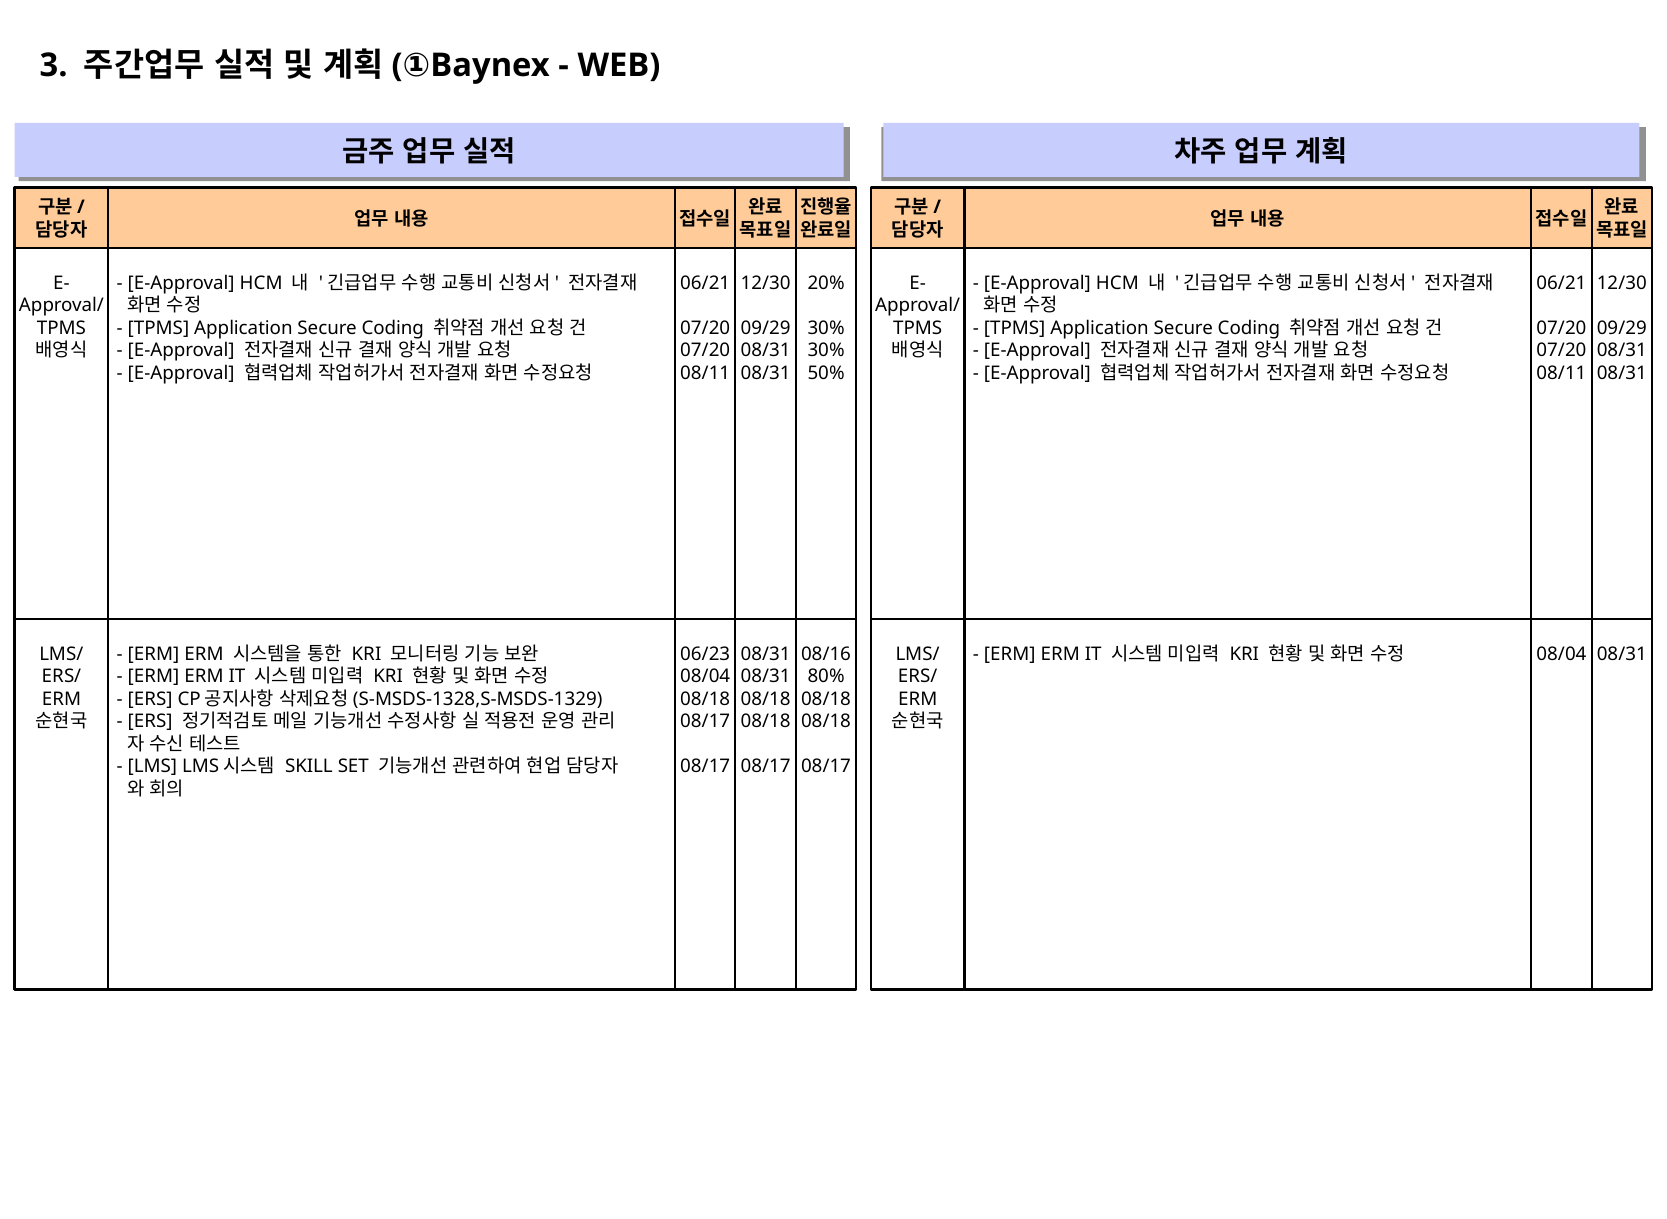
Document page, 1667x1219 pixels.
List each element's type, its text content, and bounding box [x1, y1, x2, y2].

text_box [108, 247, 675, 618]
text_box 06/21 07/20 07/20 08/11 [675, 247, 736, 618]
text_box 구분/ 담당자 [14, 187, 108, 247]
text_box 20% 30% 30% 50% [795, 247, 857, 618]
text_box LMS/ ERS/ ERM 순현국 [870, 618, 964, 990]
text_box 12/30 09/29 08/31 08/31 [736, 247, 795, 618]
text_box 차주 업무 계획 [883, 122, 1640, 177]
text_box [964, 618, 1532, 990]
text_box 06/21 07/20 07/20 08/11 [1532, 247, 1592, 618]
text_box 진행율 완료일 [795, 187, 857, 247]
text_box 08/31 08/31 08/18 08/18 08/17 [736, 618, 795, 990]
text_box " " [18, 127, 850, 182]
text_box 3. 주간업무 실적 및 계획(①Baynex - WEB) [39, 43, 1019, 107]
text_box E-Approval/ TPMS 배영식 [870, 247, 964, 618]
text_box 구분/ 담당자 [870, 187, 964, 247]
text_box E-Approval/ TPMS 배영식 [14, 247, 108, 618]
text_box 완료 목표일 [1591, 187, 1653, 247]
text_box 완료 목표일 [735, 187, 795, 247]
text_box 08/04 [1532, 618, 1592, 990]
text_box " " [881, 127, 1646, 182]
text_box 06/23 08/04 08/18 08/17 08/17 [675, 618, 736, 990]
text_box 업무 내용 [964, 187, 1531, 247]
text_box [108, 618, 675, 990]
text_box 08/31 [1592, 618, 1653, 990]
text_box 접수일 [1531, 187, 1591, 247]
text_box [964, 247, 1532, 618]
text_box LMS/ ERS/ ERM 순현국 [14, 618, 108, 990]
text_box 08/16 80% 08/18 08/18 08/17 [795, 618, 857, 990]
text_box 금주 업무 실적 [14, 122, 844, 177]
text_box 접수일 [675, 187, 735, 247]
text_box 12/30 09/29 08/31 08/31 [1592, 247, 1653, 618]
text_box 업무 내용 [108, 187, 675, 247]
